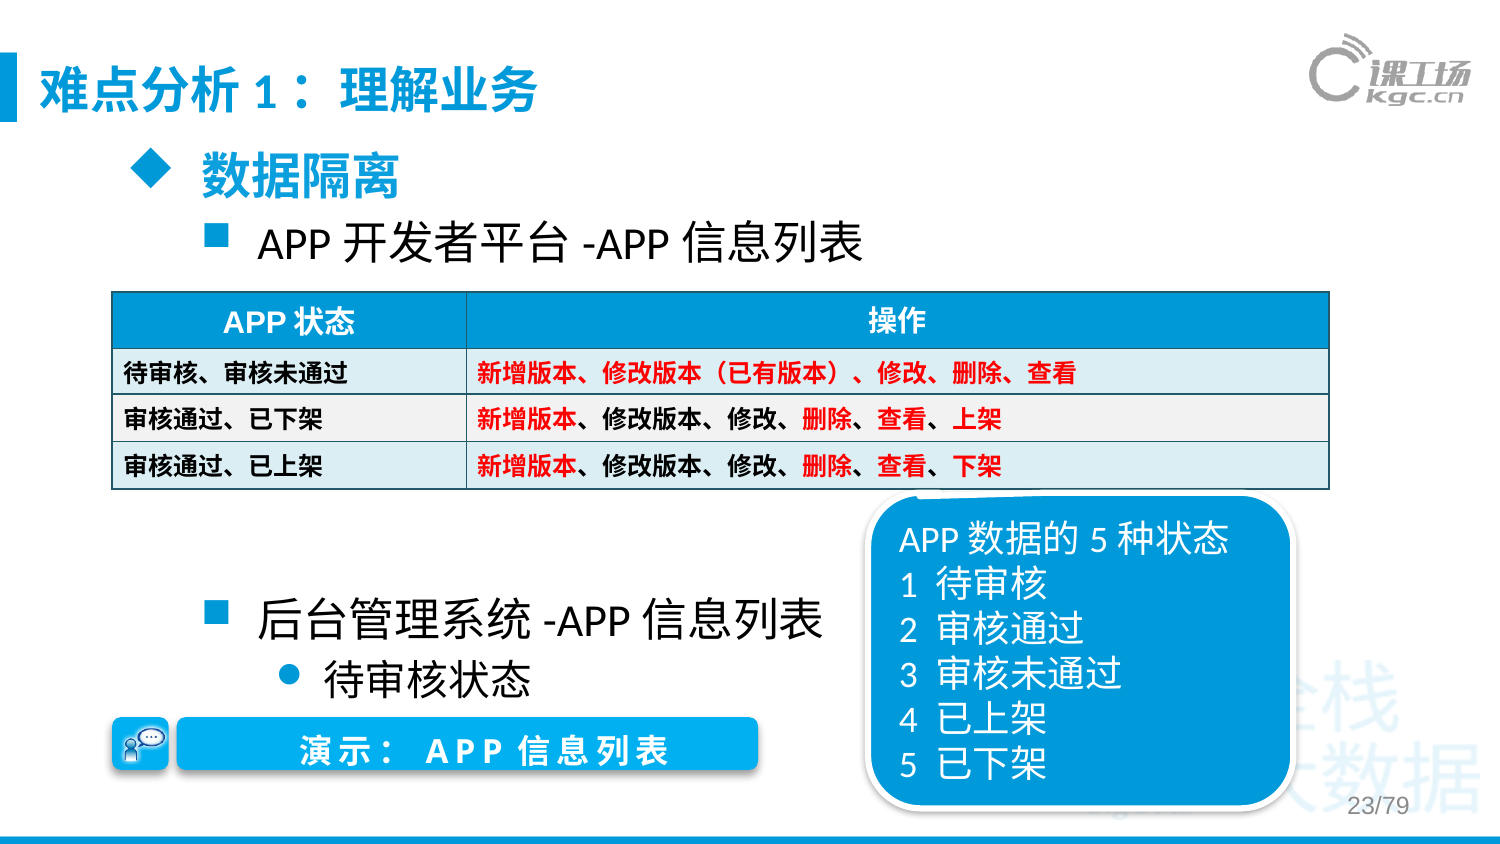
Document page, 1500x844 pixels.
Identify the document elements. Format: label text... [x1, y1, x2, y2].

table_header APP状态 [113, 293, 466, 348]
slide_number 23/79 [1074, 782, 1425, 828]
table_cell 新增版本、修改版本、修改、删除、查看、下架 [467, 442, 1328, 488]
text_box APP数据的5种状态 1 待审核 2 审核通过 3 审核未通过 4 已上架 5 已下架 [864, 489, 1297, 812]
table_cell 审核通过、已上架 [113, 442, 466, 488]
table_cell 待审核、审核未通过 [113, 349, 466, 393]
table_header 操作 [467, 293, 1328, 348]
picture [0, 0, 1500, 836]
list 数据隔离 APP开发者平台-APP信息列表 后台管理系统-APP信息列表 待审核状态 操作：审核 [110, 136, 1385, 694]
table_cell 审核通过、已下架 [113, 395, 466, 441]
table_cell 新增版本、修改版本、修改、删除、查看、上架 [467, 395, 1328, 441]
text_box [111, 716, 759, 779]
title 难点分析1：理解业务 [39, 33, 1383, 151]
table_cell 新增版本、修改版本（已有版本）、修改、删除、查看 [467, 349, 1328, 393]
